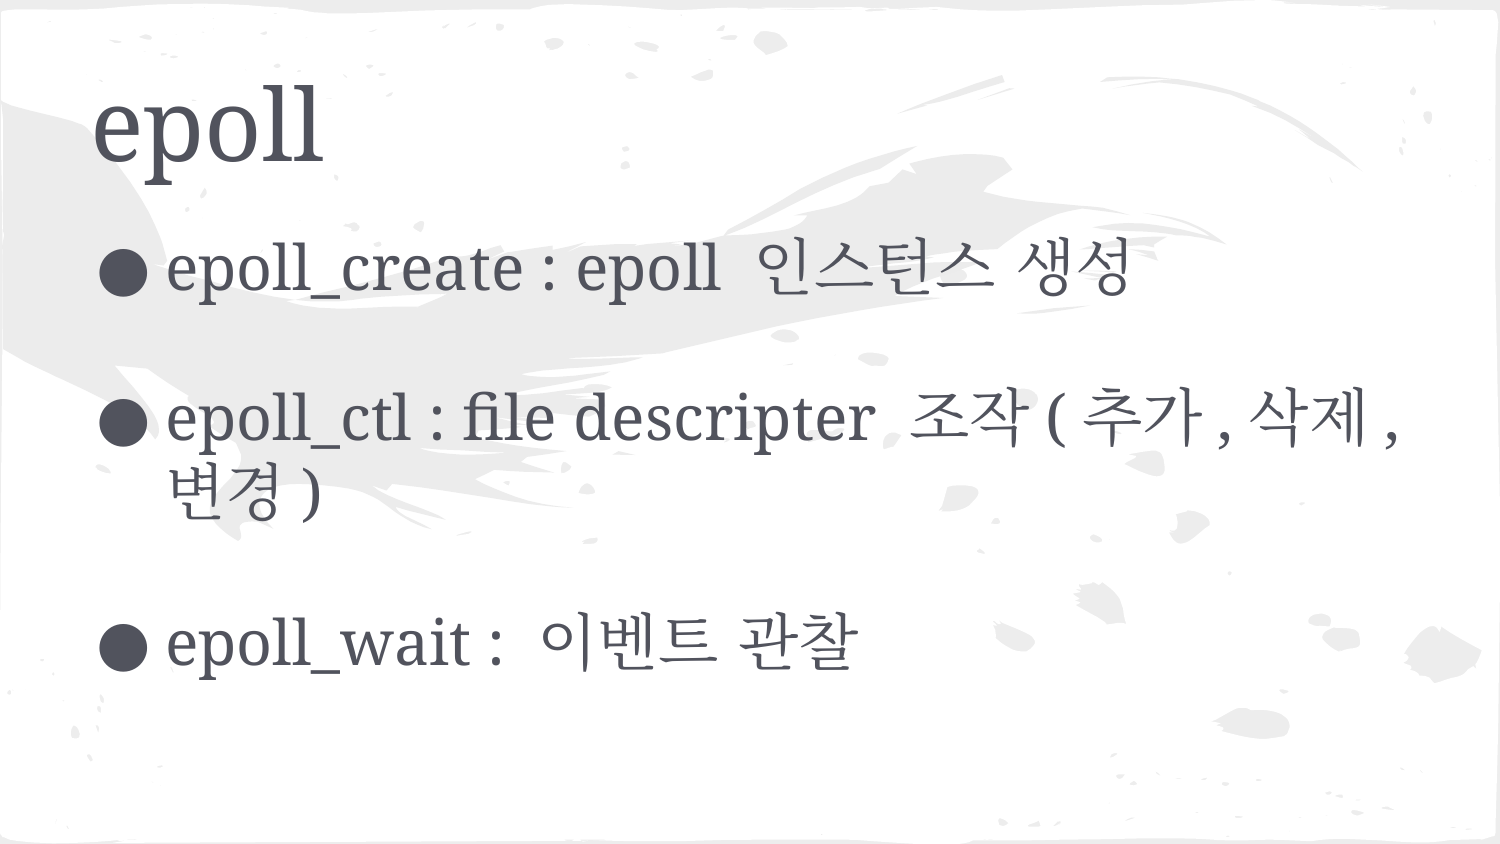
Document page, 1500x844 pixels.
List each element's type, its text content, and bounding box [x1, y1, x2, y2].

title epoll [75, 25, 1425, 197]
list epoll_create : epoll 인스턴스 생성 epoll_ctl : file descripter 조작(추가,삭제,변경) epoll_wait : 이벤트 관찰 [75, 212, 1425, 808]
